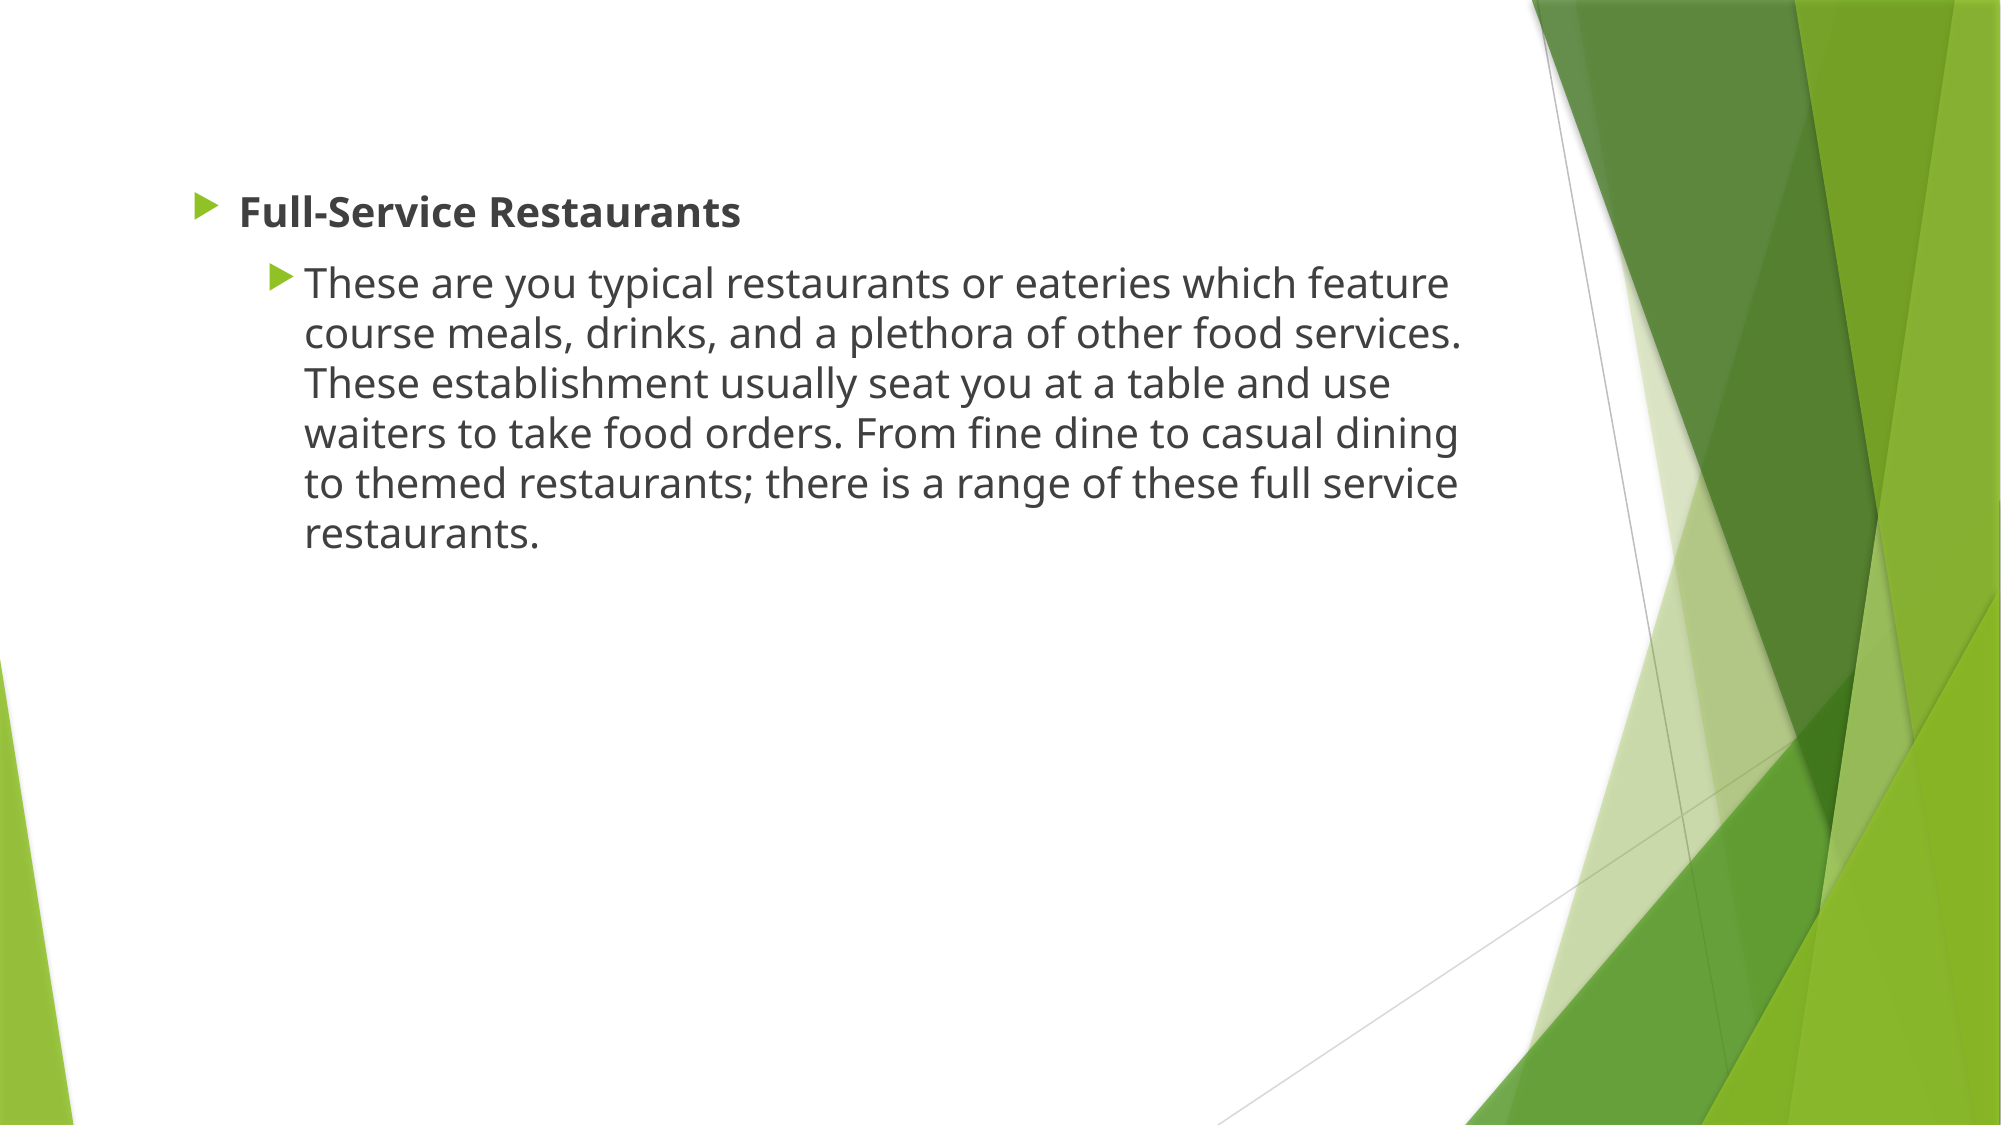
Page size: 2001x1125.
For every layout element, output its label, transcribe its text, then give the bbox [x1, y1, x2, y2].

list Full-Service Restaurants These are you typical restaurants or eateries which feature course meals, drinks, and a plethora of other food services. These establishment usually seat you at a table and use waiters to take food orders. From fine dine to casual dining to themed restaurants; there is a range of these full service restaurants. [101, 178, 1512, 815]
